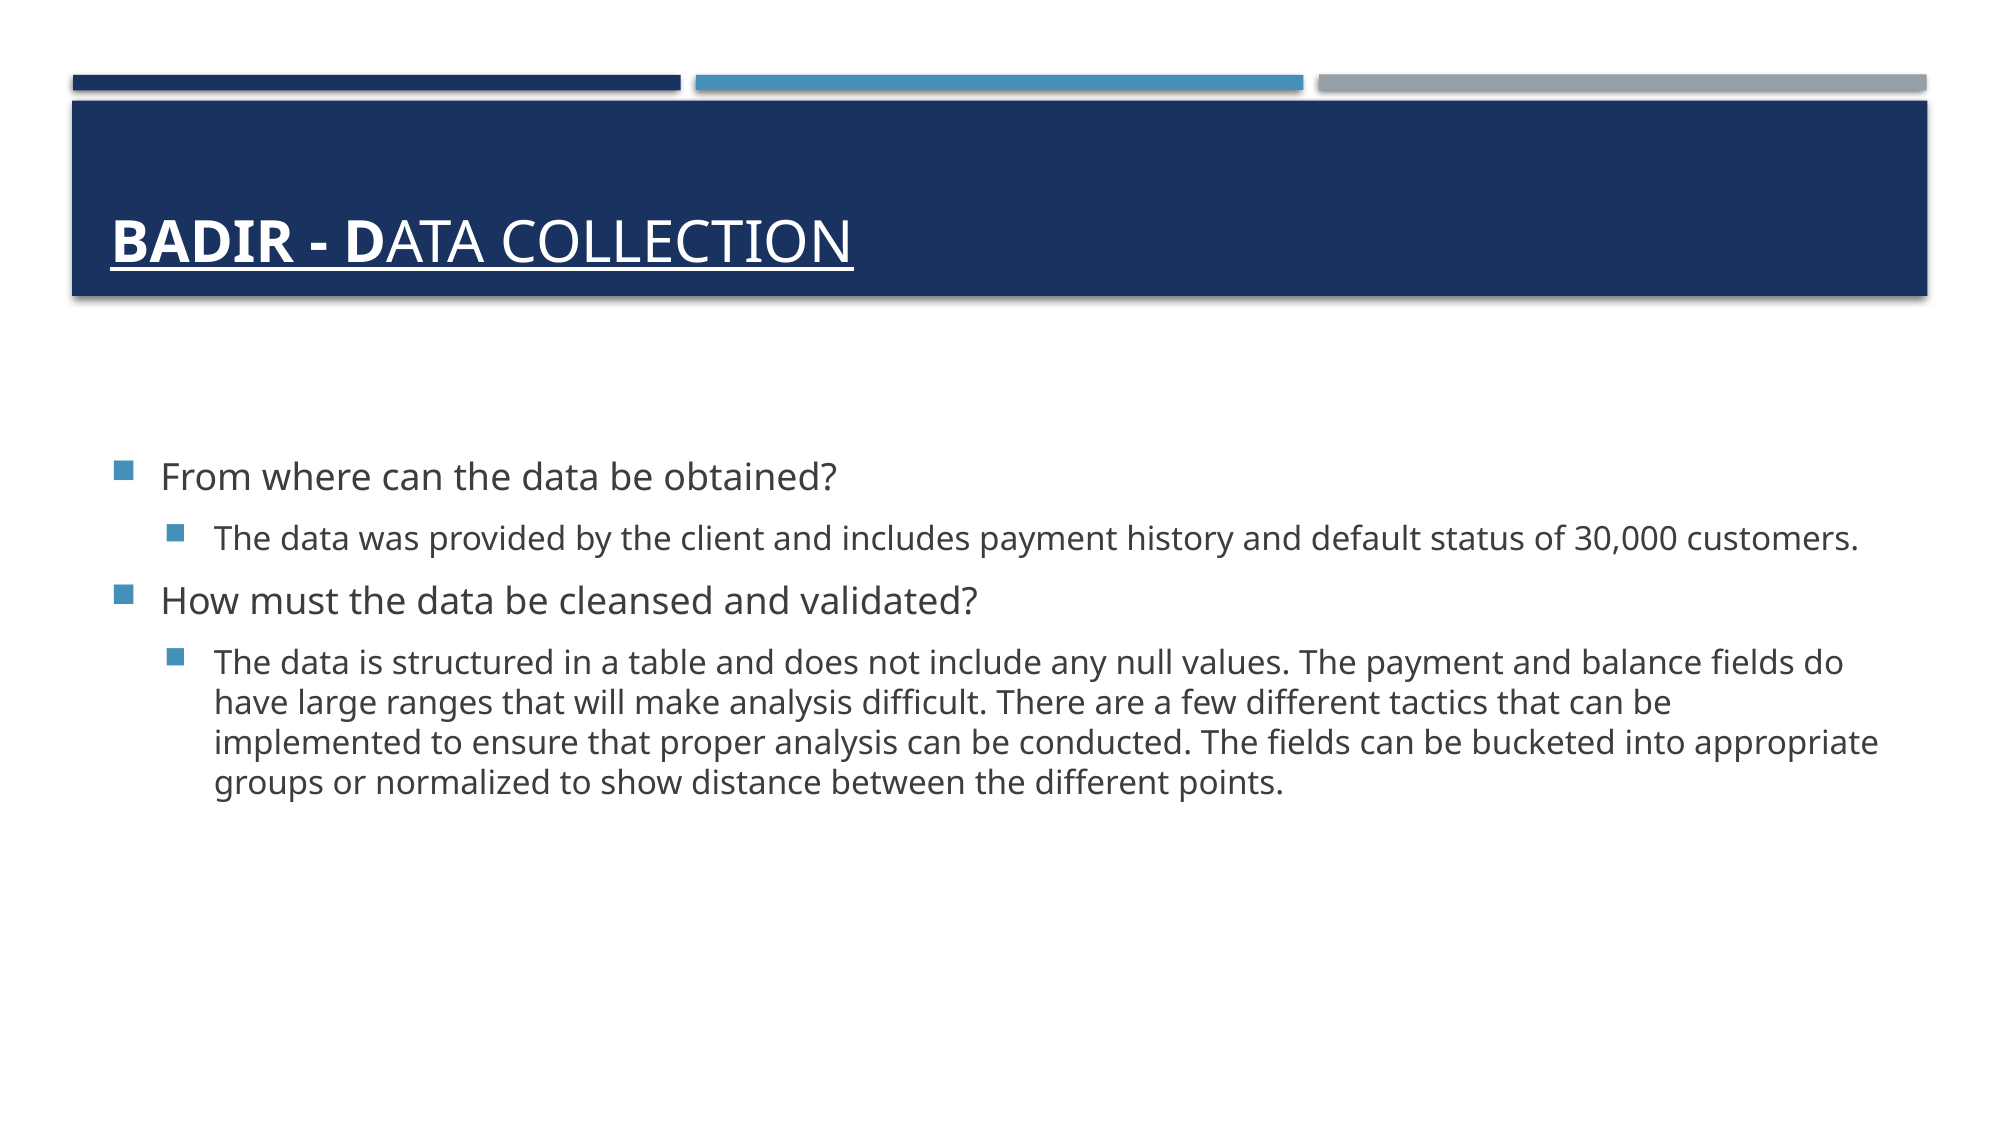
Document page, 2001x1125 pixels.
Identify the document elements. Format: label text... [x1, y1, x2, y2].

title BADIR - Data collection [95, 115, 1905, 282]
list From where can the data be obtained? The data was provided by the client and includes payment history and default status of 30,000 customers. How must the data be cleansed and validated? The data is structured in a table and does not include any null values. The payment and balance fields do have large ranges that will make analysis difficult. There are a few different tactics that can be implemented to ensure that proper analysis can be conducted. The fields can be bucketed into appropriate groups or normalized to show distance between the different points. [95, 357, 1905, 962]
